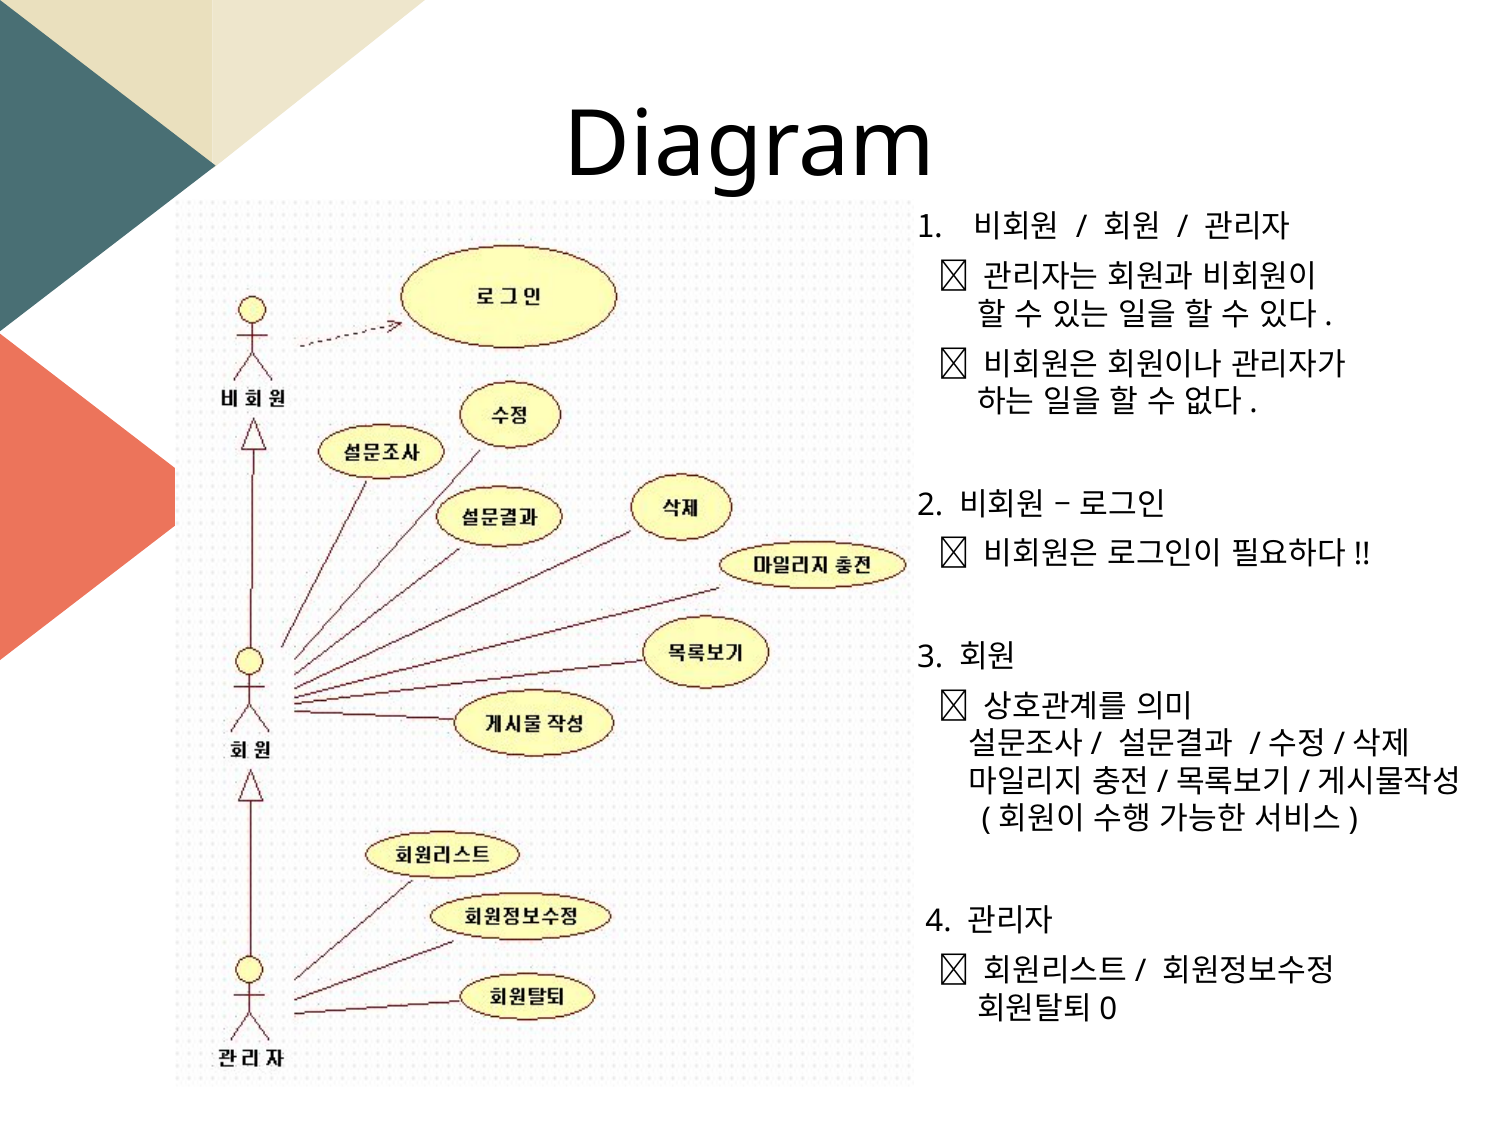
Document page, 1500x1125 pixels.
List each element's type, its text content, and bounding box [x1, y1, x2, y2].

picture [175, 198, 915, 1091]
text_box 비회원 / 회원 / 관리자  관리자는 회원과 비회원이 할 수 있는 일을 할 수 있다.  비회원은 회원이나 관리자가 하는 일을 할 수 없다. 2. 비회원 – 로그인  비회원은 로그인이 필요하다!! 3. 회원  상호관계를 의미 설문조사/ 설문결과 /수정/삭제 마일리지 충전/목록보기/게시물작성 (회원이 수행 가능한 서비스) 4. 관리자  회원리스트/ 회원정보수정 회원탈퇴0 [916, 199, 1500, 1033]
title Diagram [75, 45, 1425, 233]
